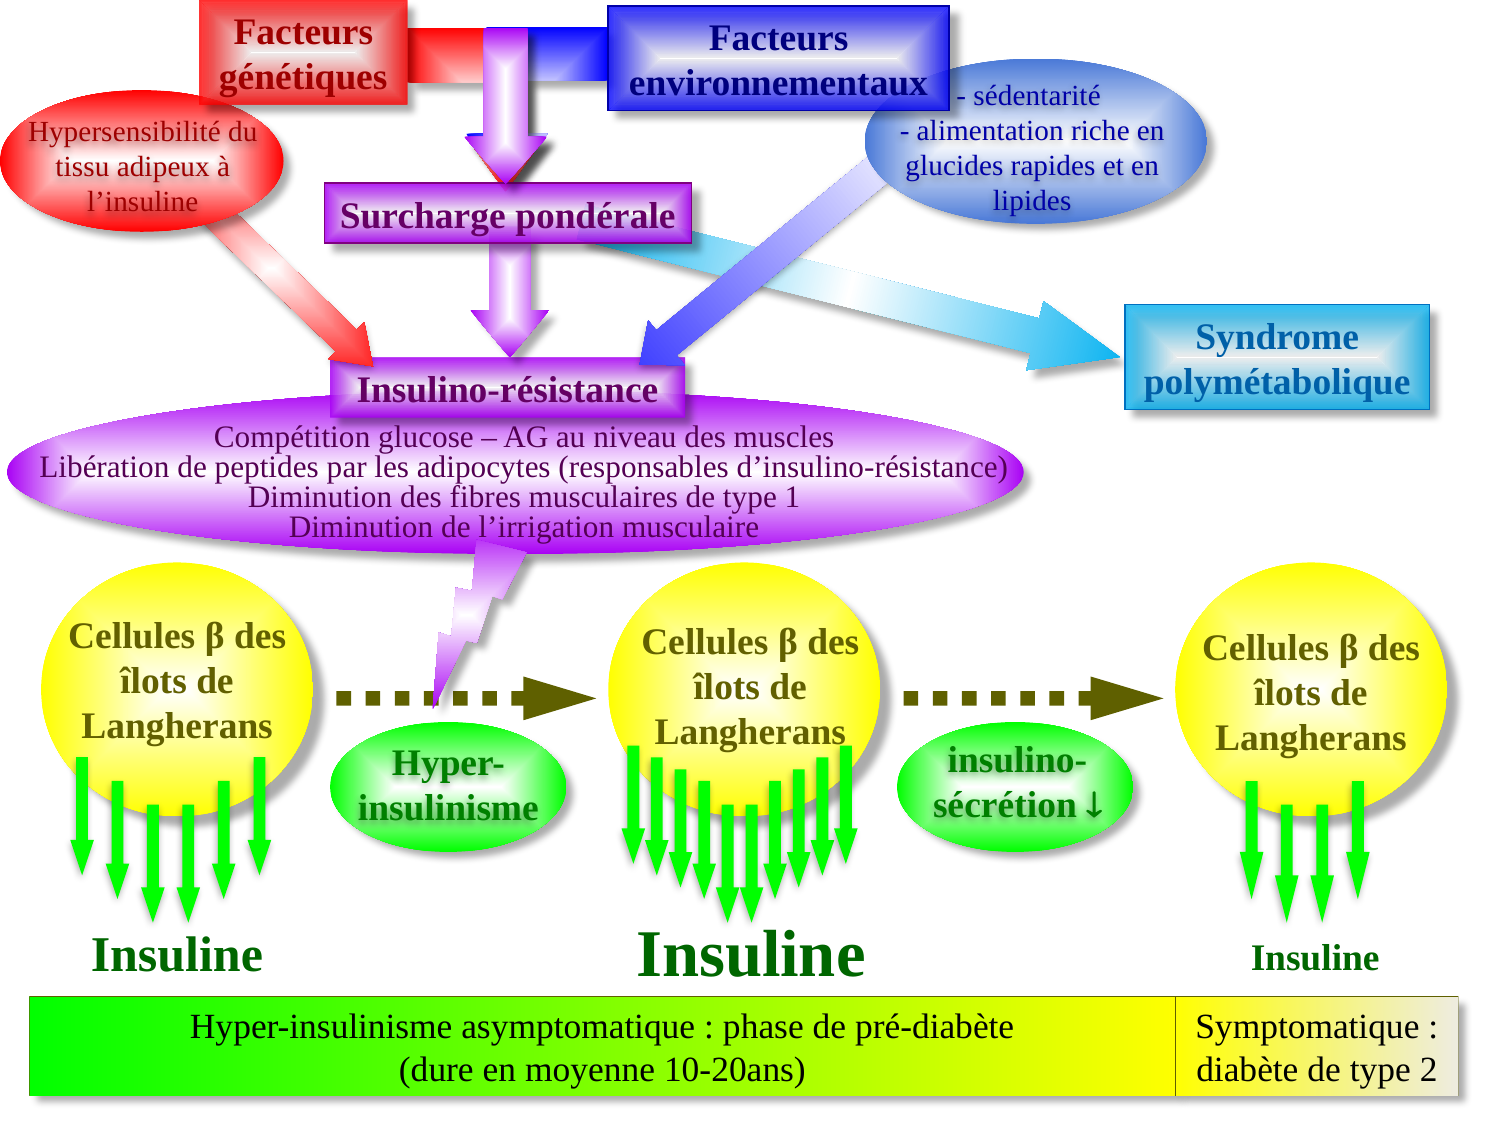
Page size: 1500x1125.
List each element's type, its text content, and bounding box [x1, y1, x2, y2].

text_box Hyper-insulinisme [318, 730, 579, 836]
text_box [486, 26, 608, 81]
text_box [59, 754, 295, 817]
text_box [715, 804, 738, 902]
text_box [217, 234, 374, 367]
text_box [646, 757, 669, 876]
text_box [668, 769, 693, 888]
text_box [834, 745, 858, 864]
text_box [57, 90, 199, 104]
text_box [470, 257, 550, 358]
text_box [575, 692, 597, 705]
text_box [810, 757, 833, 876]
text_box Syndrome polymétabolique [1125, 304, 1430, 410]
text_box [1346, 781, 1370, 900]
text_box [176, 804, 201, 923]
text_box [621, 745, 646, 864]
text_box Hyper-insulinisme asymptomatique : phase de pré-diabète (dure en moyenne 10-20ans) [29, 996, 1175, 1096]
text_box [1200, 562, 1422, 615]
text_box [1195, 110, 1208, 172]
text_box [666, 760, 812, 817]
text_box Compétition glucose – AG au niveau des muscles Libération de peptides par les adipocytes (responsables d’insulino-résistance) Diminution des fibres musculaires de type 1 Diminution de l’irrigation musculaire [0, 415, 1062, 581]
text_box [141, 804, 165, 923]
text_box [1239, 781, 1264, 900]
text_box [639, 157, 868, 366]
text_box [432, 539, 527, 710]
text_box Facteurs génétiques [199, 0, 408, 105]
text_box [763, 780, 785, 899]
text_box [786, 769, 811, 888]
text_box [77, 562, 277, 603]
text_box [639, 562, 850, 609]
text_box [211, 780, 236, 899]
text_box [1274, 804, 1299, 923]
text_box Cellules β des îlots de Langherans [626, 609, 875, 760]
text_box [1310, 804, 1334, 923]
text_box [773, 260, 1120, 371]
text_box [464, 27, 548, 185]
text_box [952, 842, 1078, 852]
text_box [647, 234, 755, 276]
text_box [302, 639, 313, 740]
text_box [105, 780, 130, 899]
text_box [421, 27, 483, 83]
text_box [875, 654, 881, 725]
text_box Facteurs environnementaux [608, 5, 950, 111]
text_box [864, 127, 868, 158]
text_box [150, 395, 330, 415]
text_box Insulino-résistance [330, 357, 686, 418]
text_box [974, 722, 1056, 726]
text_box [41, 637, 53, 742]
text_box [1142, 692, 1164, 705]
text_box [394, 722, 502, 729]
text_box [398, 846, 498, 852]
text_box [1436, 639, 1448, 740]
text_box [964, 58, 1112, 67]
text_box Insuline [597, 902, 905, 997]
text_box [70, 757, 94, 876]
text_box [693, 780, 716, 899]
text_box [1202, 766, 1420, 817]
text_box Cellules β des îlots de Langherans [53, 603, 302, 754]
text_box [247, 757, 272, 876]
text_box Symptomatique : diabète de type 2 [1175, 996, 1459, 1096]
text_box Hypersensibilité du tissu adipeux à l’insuline [6, 105, 279, 225]
text_box Insuline [1215, 925, 1416, 986]
text_box [608, 626, 626, 748]
text_box [739, 804, 764, 902]
text_box Insuline [64, 913, 290, 989]
text_box [698, 395, 881, 415]
text_box Cellules β des îlots de Langherans [1186, 615, 1436, 766]
text_box - sédentarité - alimentation riche en glucides rapides et en lipides [874, 68, 1191, 224]
text_box Surcharge pondérale [324, 183, 692, 243]
text_box insulino-sécrétion  [887, 727, 1148, 832]
text_box [1175, 639, 1186, 740]
